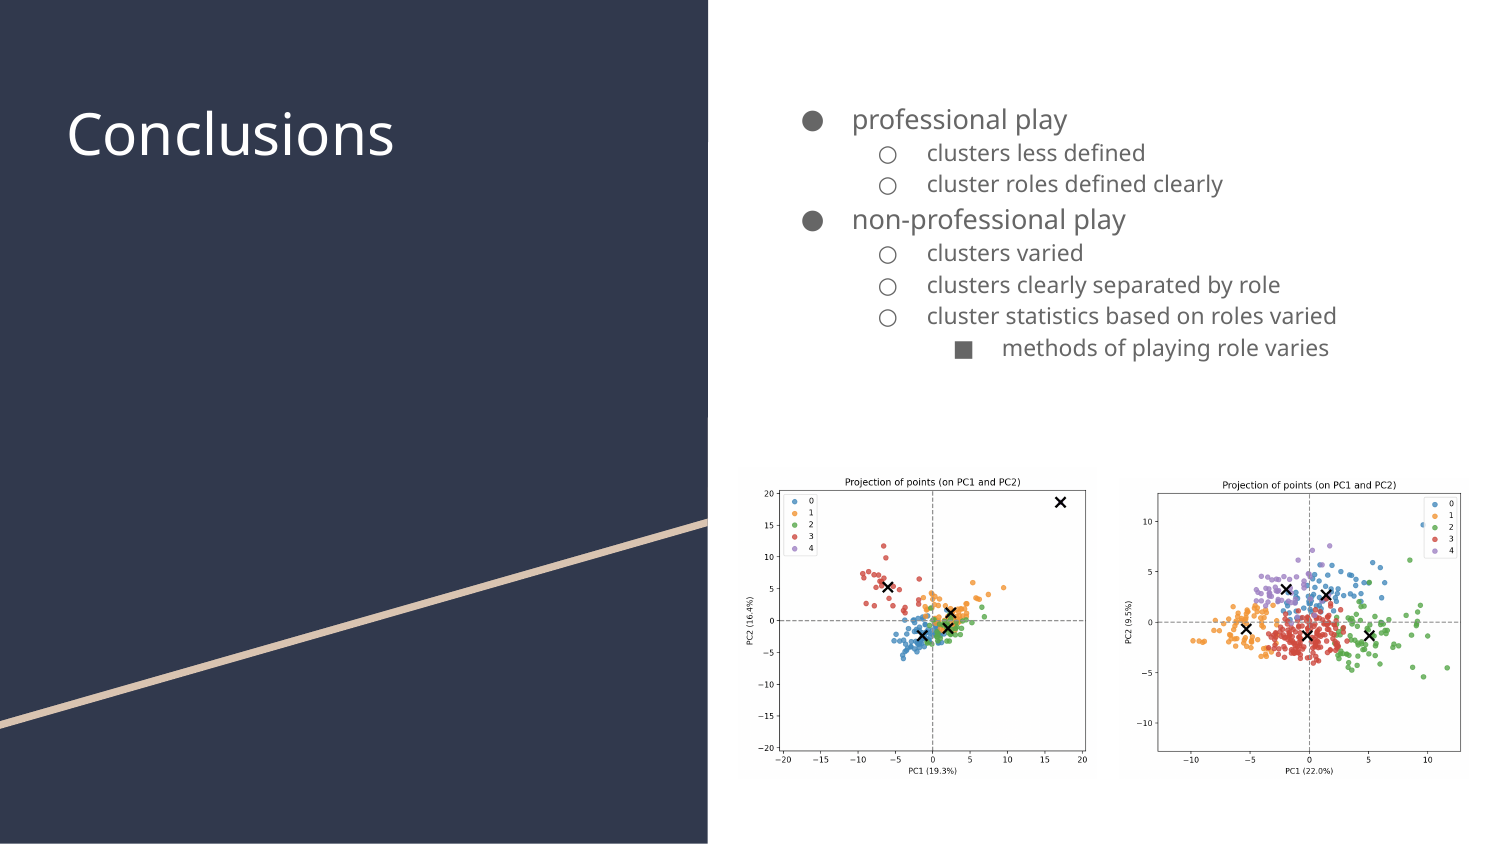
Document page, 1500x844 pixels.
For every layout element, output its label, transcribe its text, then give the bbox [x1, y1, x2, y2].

title Conclusions [51, 82, 660, 494]
picture [1119, 478, 1469, 779]
list professional play clusters less defined cluster roles defined clearly non-professional play clusters varied clusters clearly separated by role cluster statistics based on roles varied methods of playing role varies [761, 82, 1446, 755]
picture [738, 467, 1097, 779]
